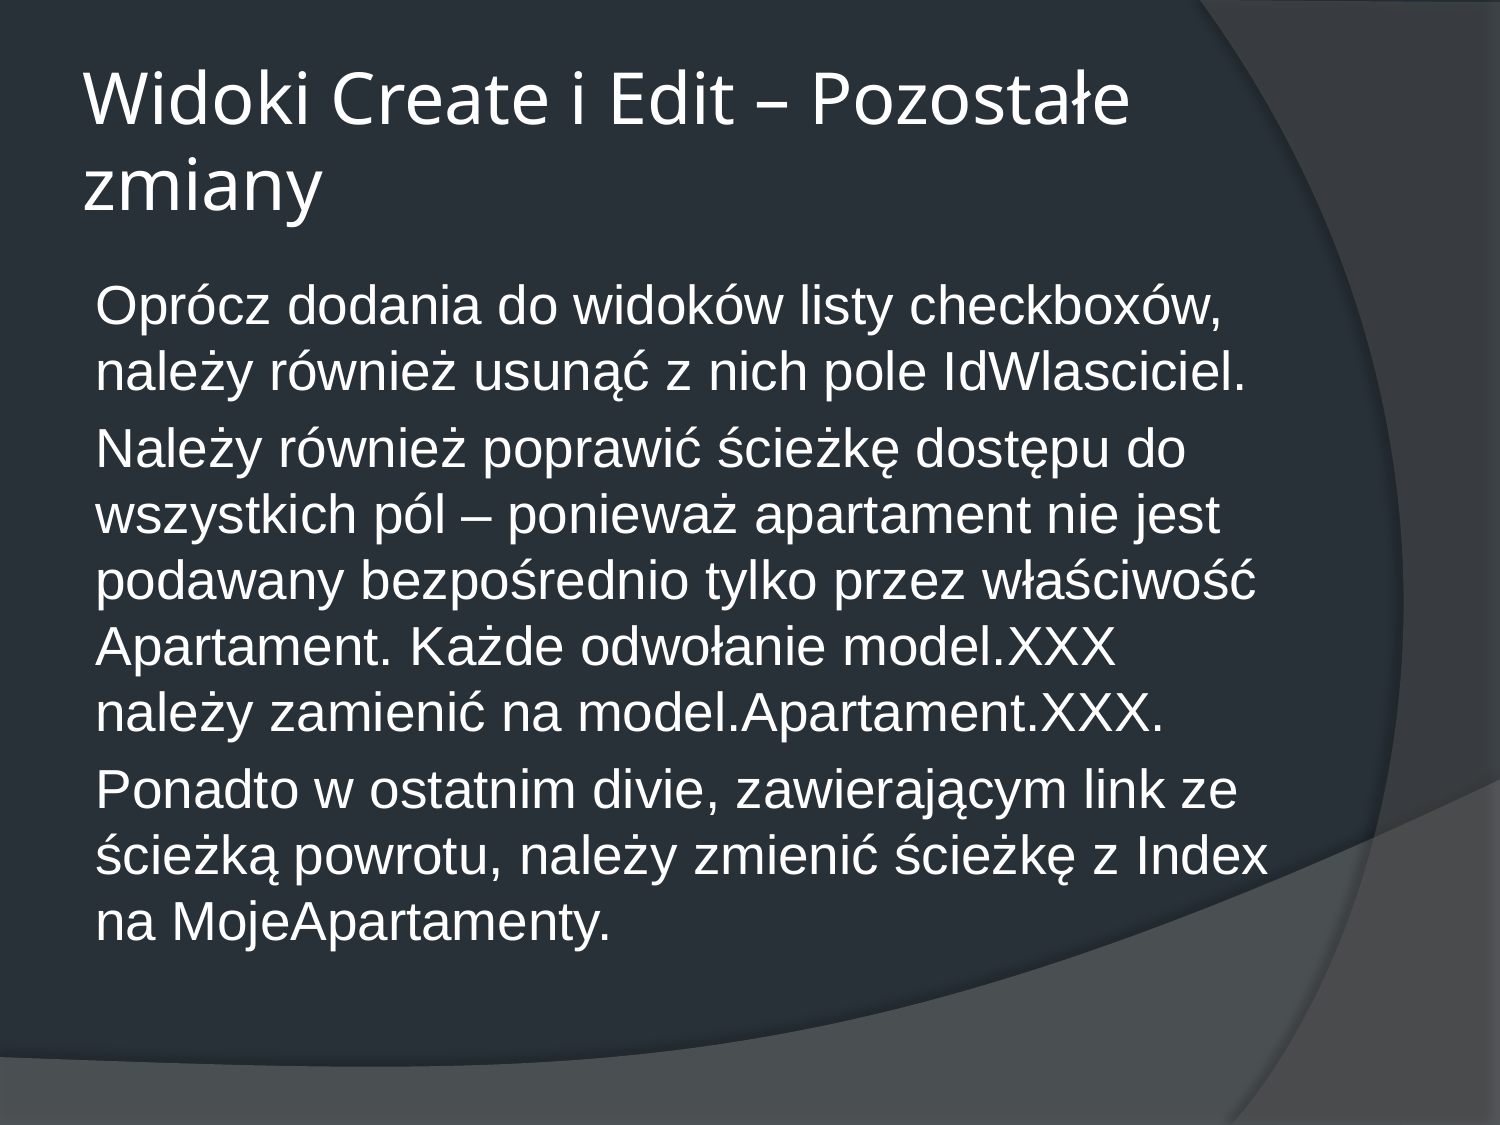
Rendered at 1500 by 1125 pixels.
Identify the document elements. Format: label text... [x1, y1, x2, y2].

list Oprócz dodania do widoków listy checkboxów, należy również usunąć z nich pole IdWlasciciel. Należy również poprawić ścieżkę dostępu do wszystkich pól – ponieważ apartament nie jest podawany bezpośrednio tylko przez właściwość Apartament. Każde odwołanie model.XXX należy zamienić na model.Apartament.XXX. Ponadto w ostatnim divie, zawierającym link ze ścieżką powrotu, należy zmienić ścieżkę z Index na MojeApartamenty. [75, 262, 1300, 1005]
title Widoki Create i Edit – Pozostałe zmiany [75, 45, 1300, 233]
